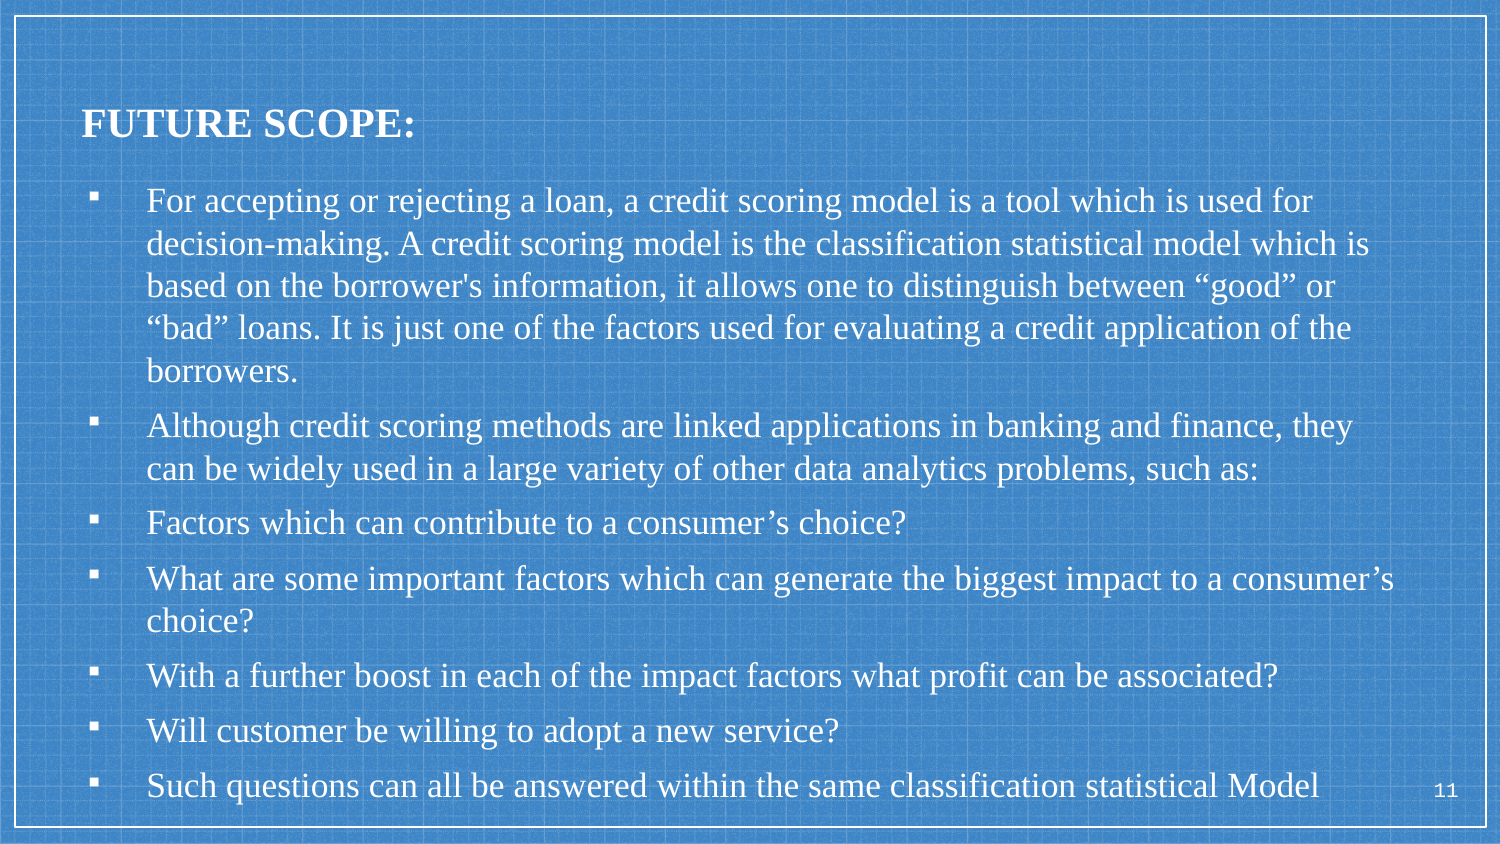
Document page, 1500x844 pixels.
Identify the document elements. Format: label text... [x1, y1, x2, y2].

picture [0, 0, 1500, 844]
title FUTURE SCOPE: [66, 81, 1417, 149]
slide_number 11 [1398, 761, 1474, 810]
list For accepting or rejecting a loan, a credit scoring model is a tool which is used for decision-making. A credit scoring model is the classification statistical model which is based on the borrower's information, it allows one to distinguish between “good” or “bad” loans. It is just one of the factors used for evaluating a credit application of the borrowers. Although credit scoring methods are linked applications in banking and finance, they can be widely used in a large variety of other data analytics problems, such as: Factors which can contribute to a consumer’s choice? What are some important factors which can generate the biggest impact to a consumer’s choice? With a further boost in each of the impact factors what profit can be associated? Will customer be willing to adopt a new service? Such questions can all be answered within the same classification statistical Model [56, 161, 1417, 782]
